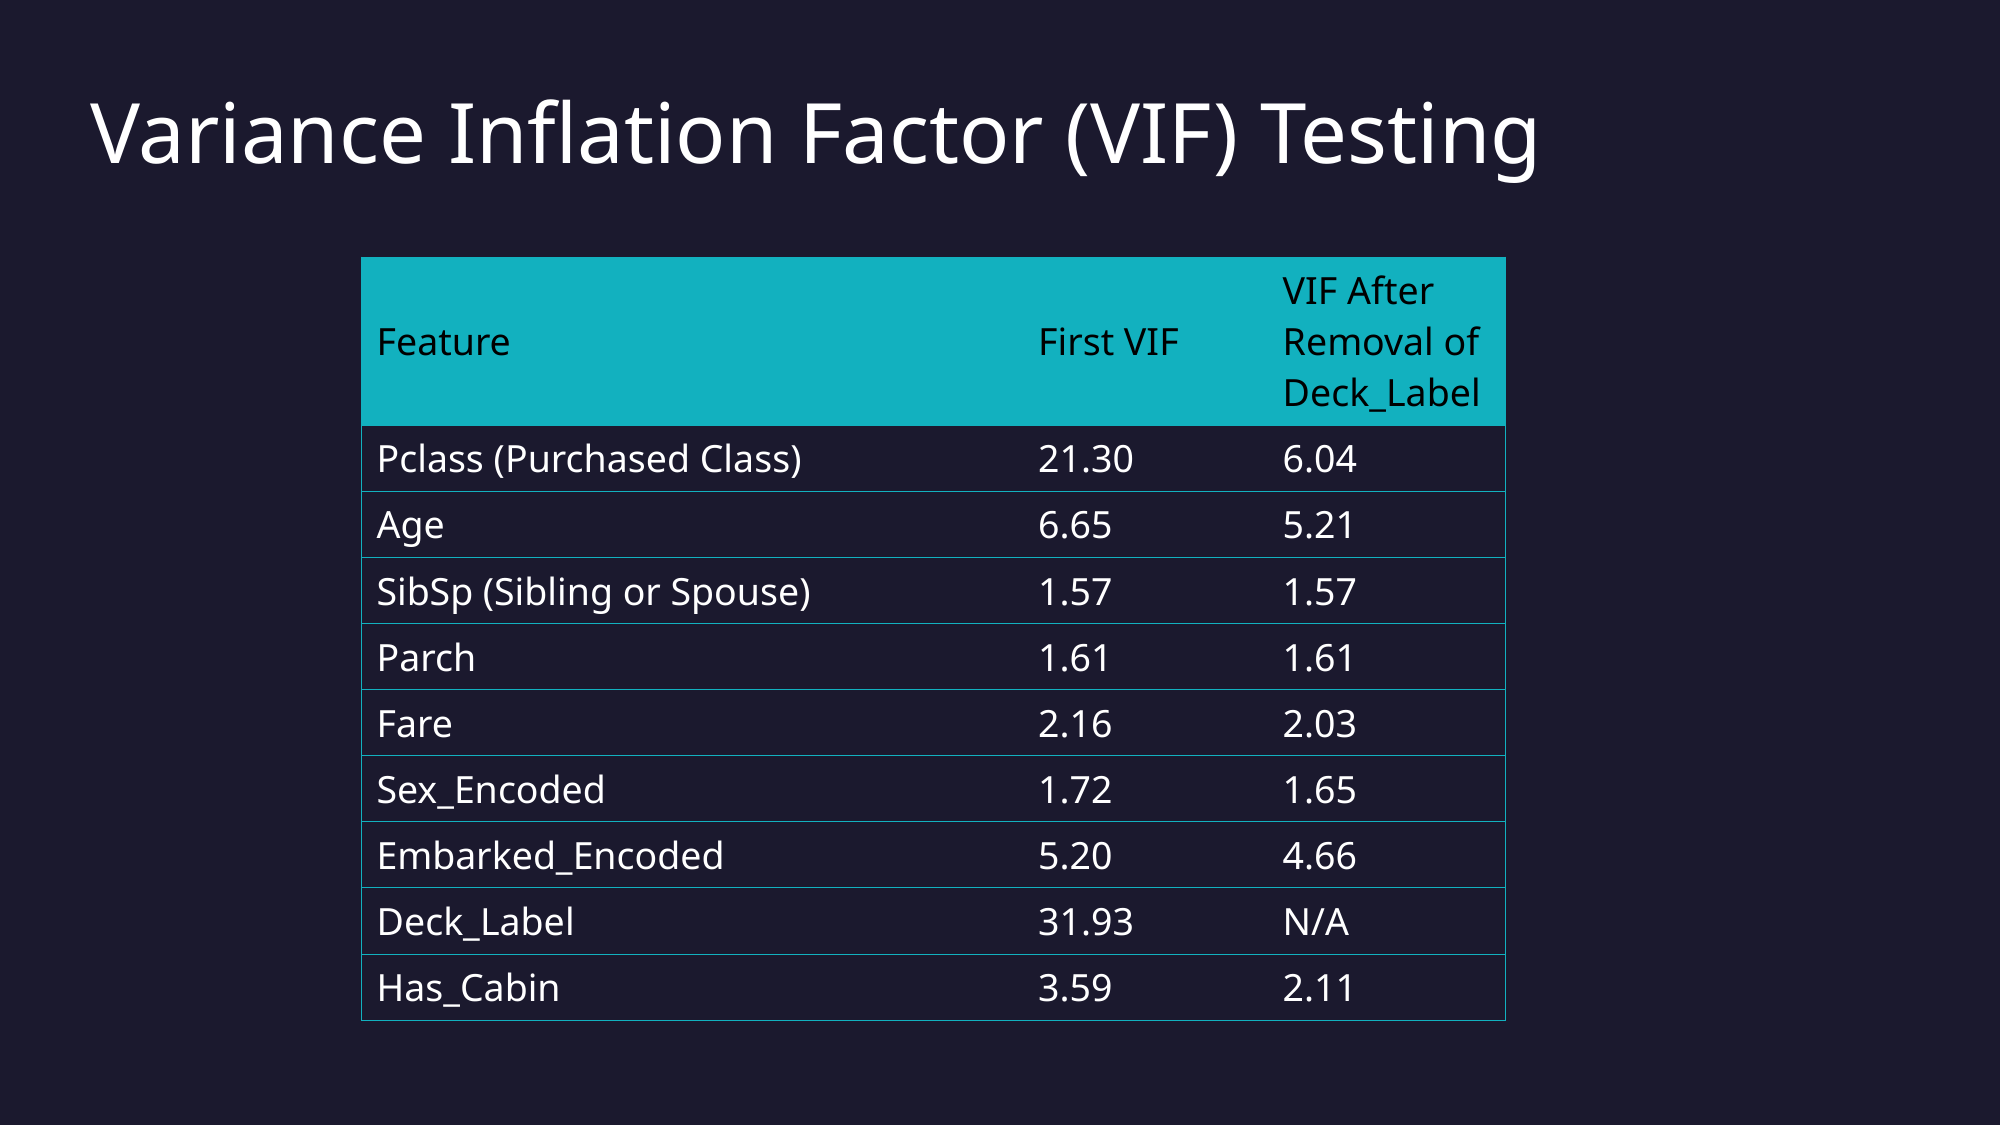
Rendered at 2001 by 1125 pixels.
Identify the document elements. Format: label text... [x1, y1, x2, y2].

table_cell 31.93 [1023, 888, 1268, 954]
table_cell Age [362, 492, 1023, 557]
table_header Feature [362, 258, 1023, 425]
table_cell 2.03 [1268, 690, 1505, 755]
table_cell Embarked_Encoded [362, 822, 1023, 887]
table_cell 4.66 [1268, 822, 1505, 887]
table_cell 5.20 [1023, 822, 1268, 887]
table_header VIF After Removal of Deck_Label [1268, 258, 1505, 425]
table_cell 1.65 [1268, 756, 1505, 821]
table_cell Parch [362, 624, 1023, 689]
table_cell Has_Cabin [362, 955, 1023, 1020]
table_cell Pclass (Purchased Class) [362, 426, 1023, 491]
table_cell SibSp (Sibling or Spouse) [362, 558, 1023, 623]
table_cell 2.11 [1268, 955, 1505, 1020]
table_cell 2.16 [1023, 690, 1268, 755]
table_cell 1.57 [1023, 558, 1268, 623]
table_header First VIF [1023, 258, 1268, 425]
table_cell 1.72 [1023, 756, 1268, 821]
table_cell 1.61 [1023, 624, 1268, 689]
table_cell Fare [362, 690, 1023, 755]
table_cell 21.30 [1023, 426, 1268, 491]
table_cell 3.59 [1023, 955, 1268, 1020]
table_cell N/A [1268, 888, 1505, 954]
title Variance Inflation Factor (VIF) Testing [90, 92, 1910, 287]
table_cell 5.21 [1268, 492, 1505, 557]
table_cell 6.65 [1023, 492, 1268, 557]
table_cell Sex_Encoded [362, 756, 1023, 821]
table_cell Deck_Label [362, 888, 1023, 954]
table_cell 1.57 [1268, 558, 1505, 623]
table_cell 1.61 [1268, 624, 1505, 689]
table_cell 6.04 [1268, 426, 1505, 491]
